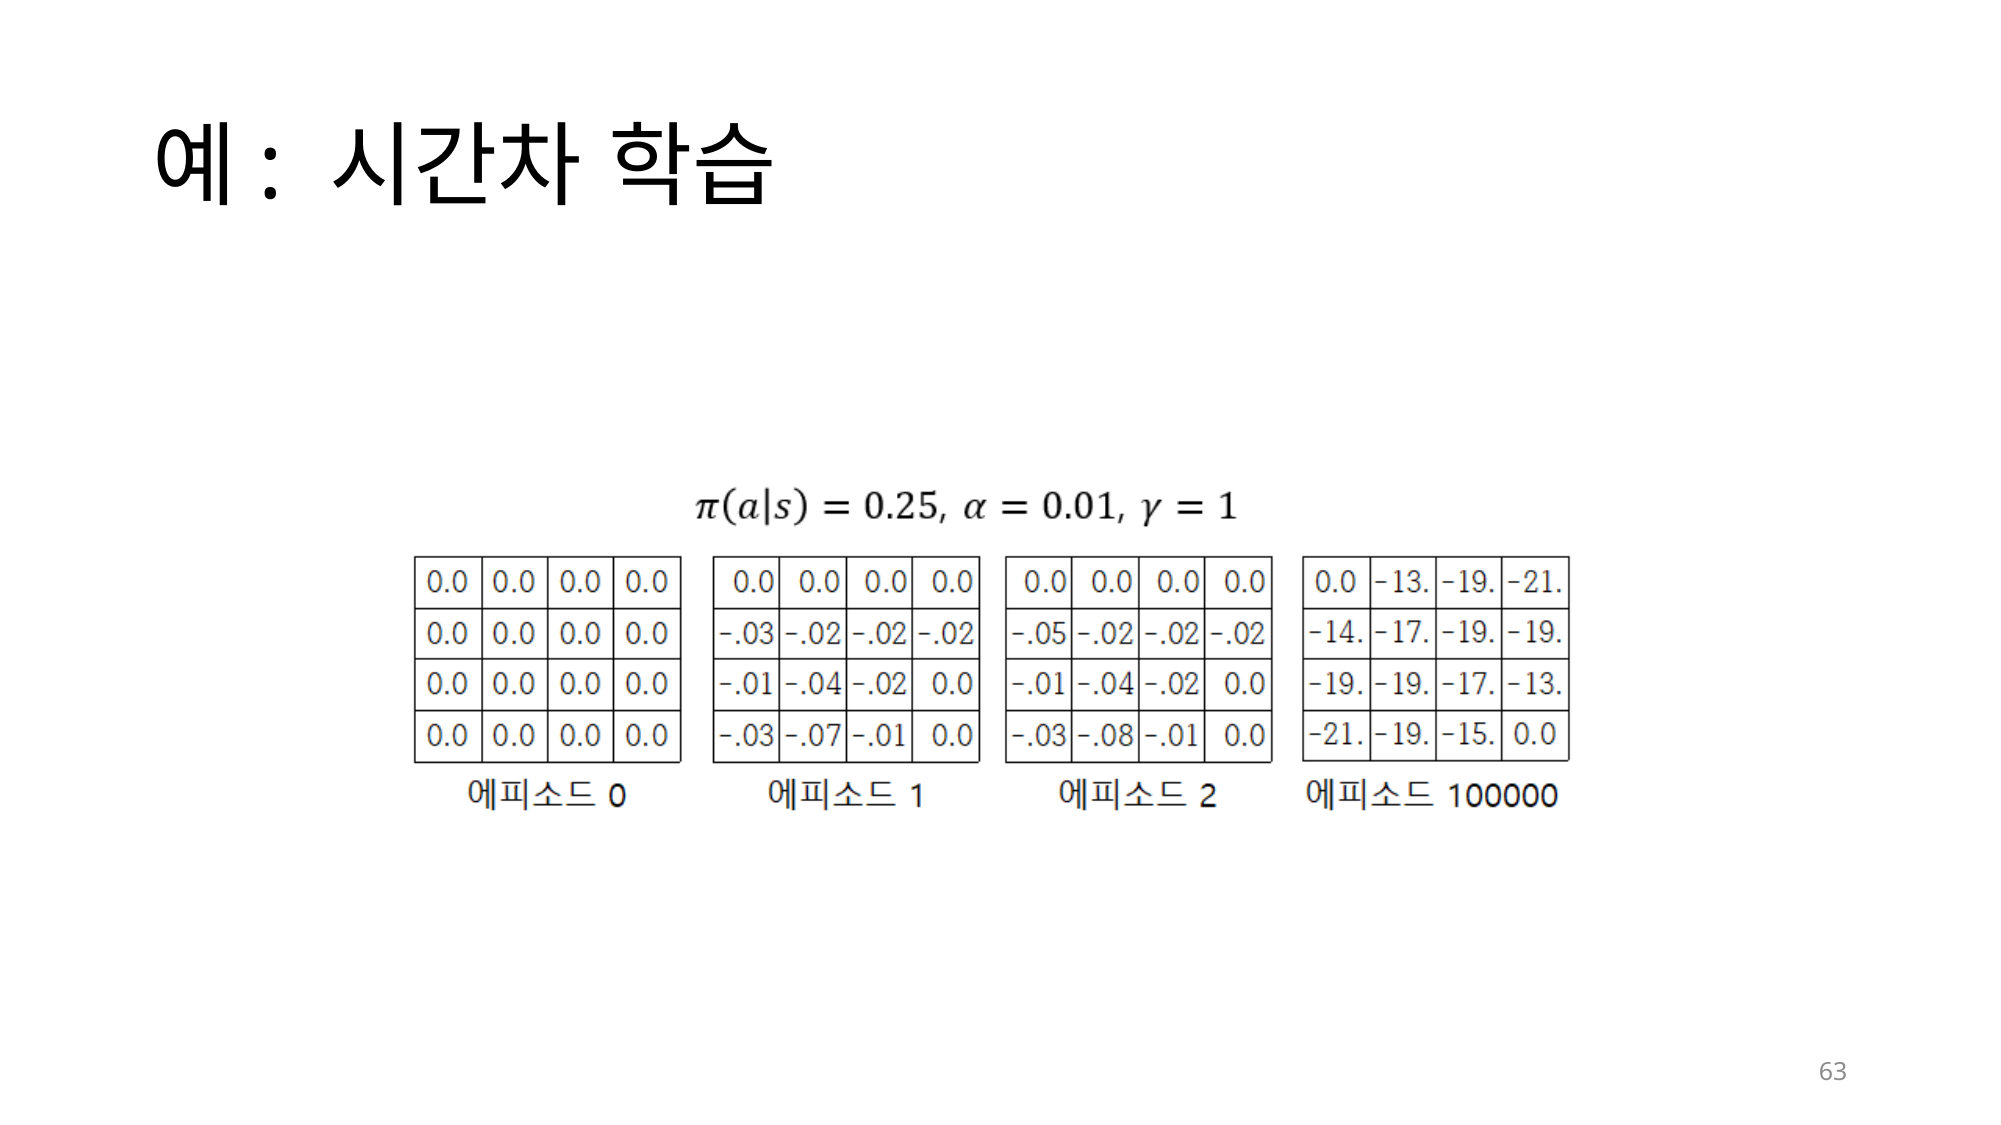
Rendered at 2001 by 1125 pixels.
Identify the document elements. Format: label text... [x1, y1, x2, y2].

slide_number 63 [1412, 1042, 1863, 1103]
title 예: 시간차 학습 [137, 59, 1863, 278]
picture [405, 478, 1595, 834]
